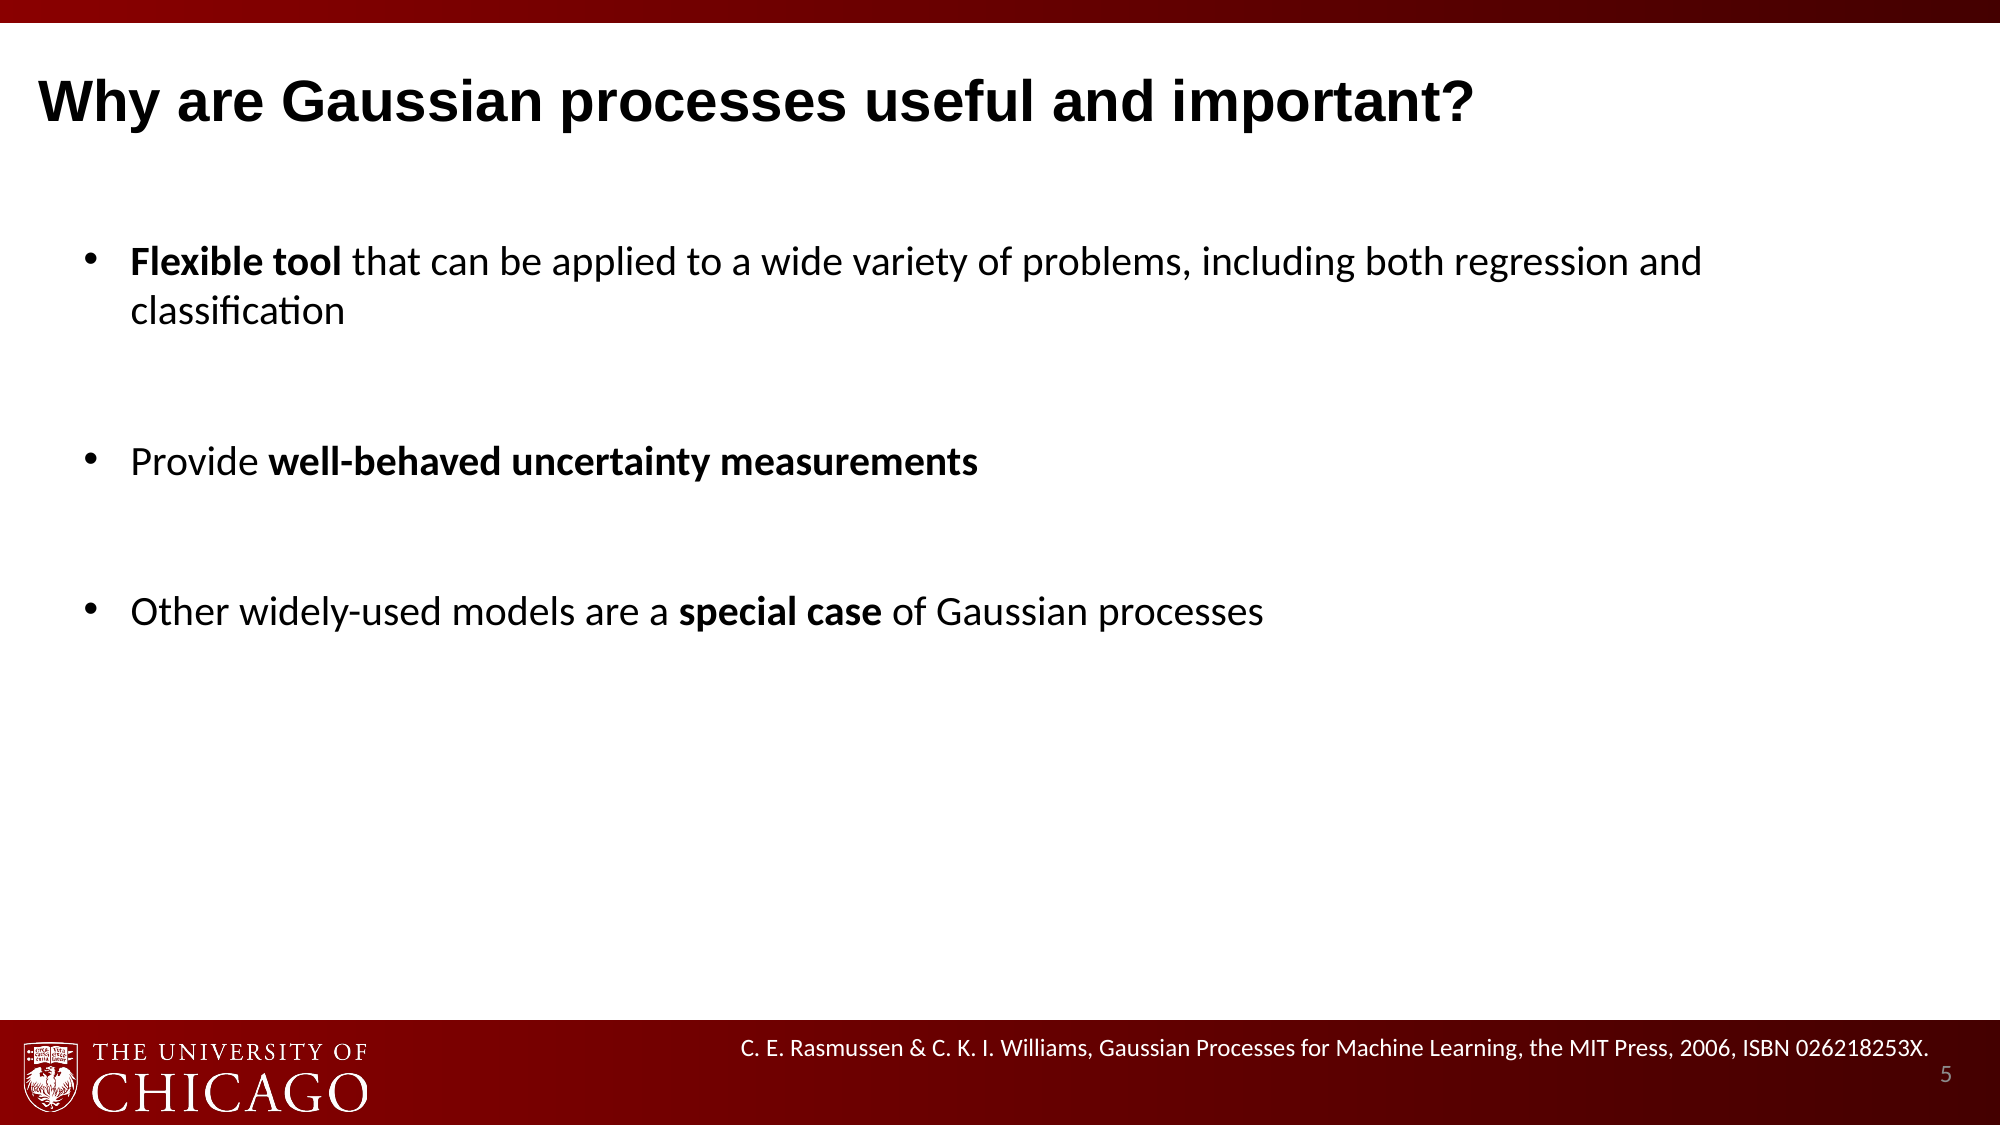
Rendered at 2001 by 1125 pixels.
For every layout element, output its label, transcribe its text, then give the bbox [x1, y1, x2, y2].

text_box Why are Gaussian processes useful and important? [23, 55, 1815, 141]
text_box Flexible tool that can be applied to a wide variety of problems, including both regression and classification Provide well-behaved uncertainty measurements Other widely-used models are a special case of Gaussian processes [68, 226, 1786, 776]
text_box [0, 1020, 2000, 1125]
picture [23, 1042, 367, 1112]
text_box [0, 0, 2000, 23]
slide_number 5 [1517, 1042, 1968, 1103]
text_box C. E. Rasmussen & C. K. I. Williams, Gaussian Processes for Machine Learning, the MIT Press, 2006, ISBN 026218253X. [726, 1024, 1959, 1069]
